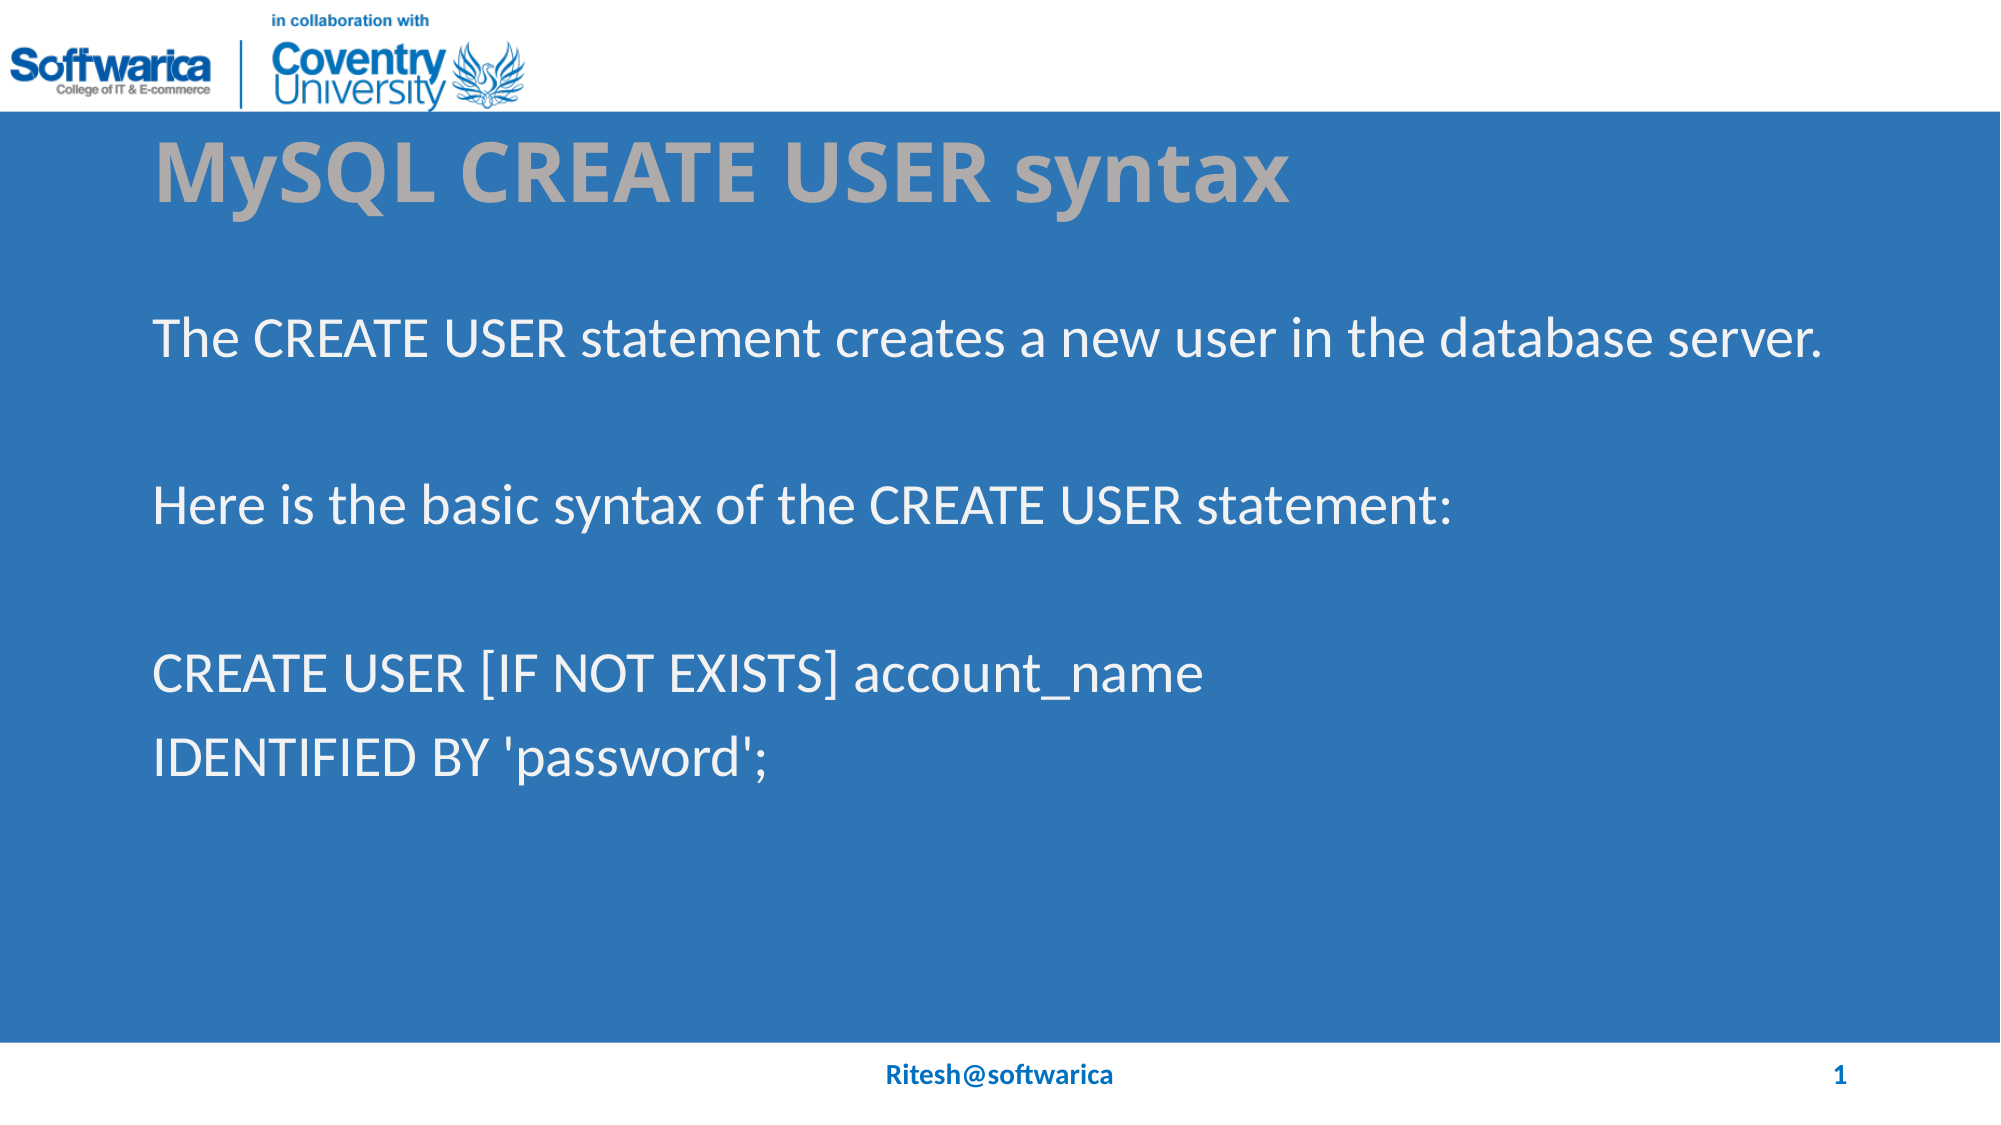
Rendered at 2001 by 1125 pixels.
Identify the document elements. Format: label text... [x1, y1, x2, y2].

footer Ritesh@softwarica [662, 1042, 1338, 1103]
slide_number 1 [1412, 1042, 1863, 1103]
title MySQL CREATE USER syntax [137, 111, 1863, 240]
picture [10, 14, 525, 112]
list The CREATE USER statement creates a new user in the database server. Here is the basic syntax of the CREATE USER statement: CREATE USER [IF NOT EXISTS] account_name IDENTIFIED BY 'password'; [137, 299, 1863, 1014]
